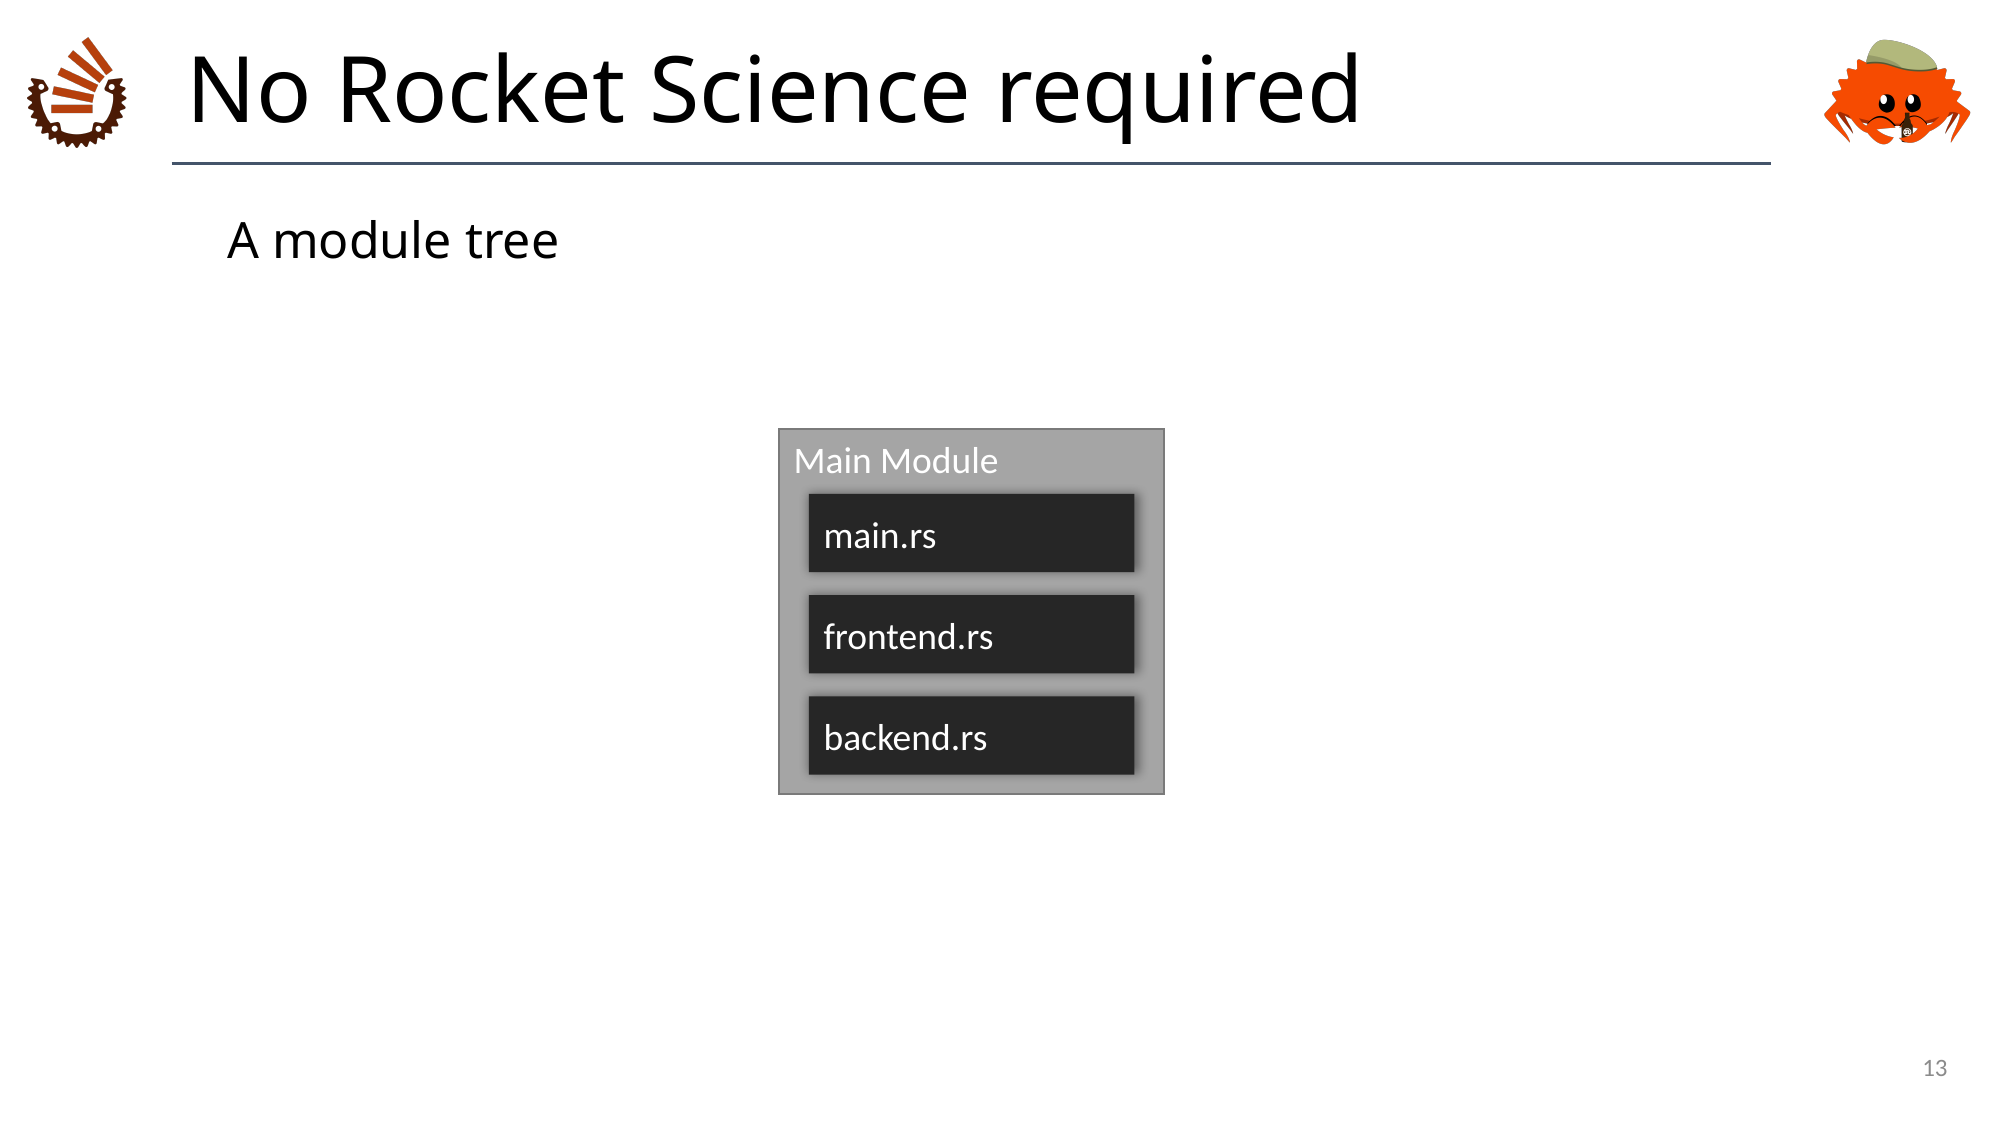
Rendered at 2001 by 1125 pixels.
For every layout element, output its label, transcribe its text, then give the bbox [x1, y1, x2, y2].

text_box frontend.rs [808, 594, 1135, 674]
picture [27, 37, 127, 148]
text_box Main Module [778, 428, 1165, 795]
title No Rocket Science required [171, 22, 1772, 164]
text_box A module tree [212, 201, 732, 277]
slide_number 13 [1834, 1036, 1963, 1097]
text_box main.rs [808, 493, 1135, 573]
picture [1816, 37, 1981, 148]
text_box backend.rs [808, 695, 1135, 776]
